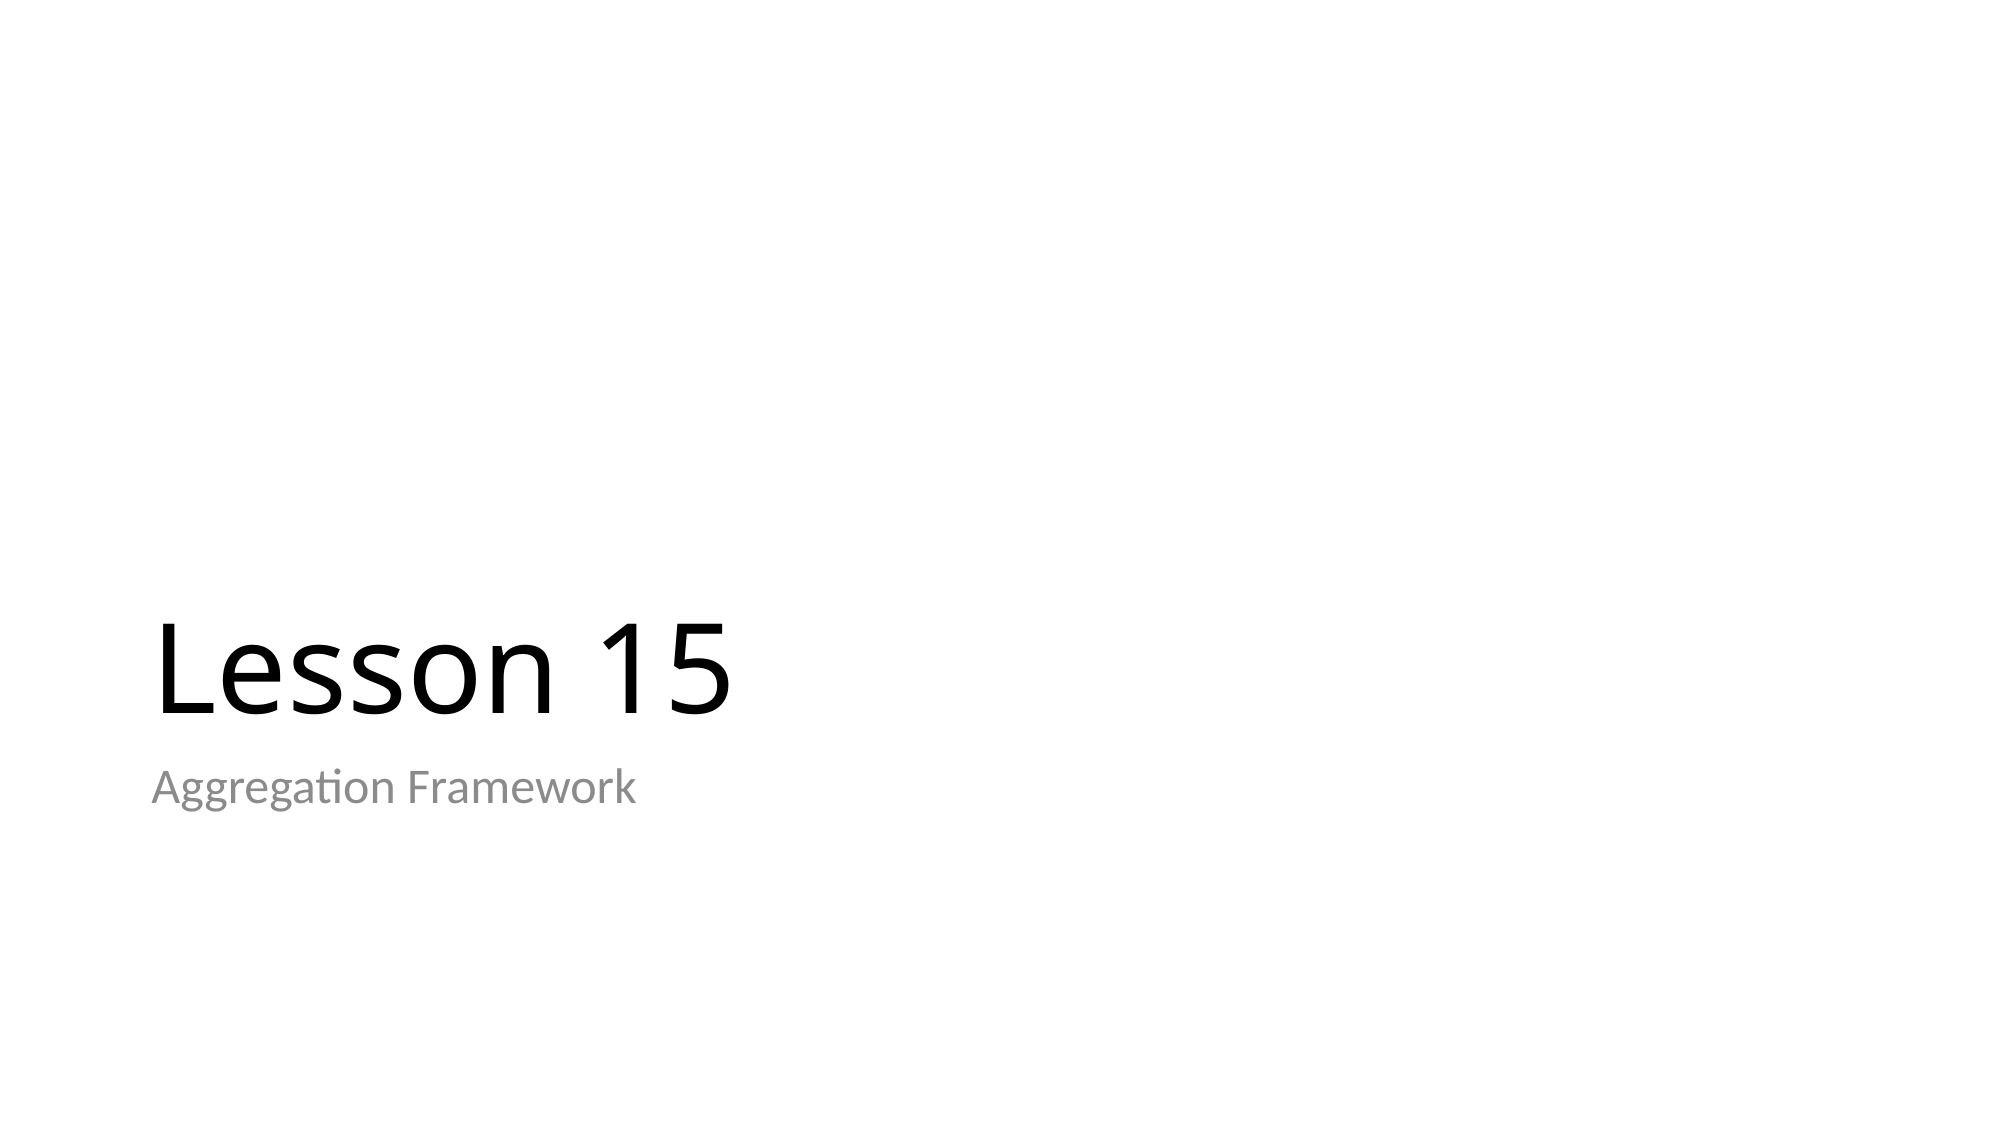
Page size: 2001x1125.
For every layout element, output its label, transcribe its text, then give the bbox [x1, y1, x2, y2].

list Aggregation Framework [136, 752, 1862, 999]
title Lesson 15 [136, 280, 1862, 749]
